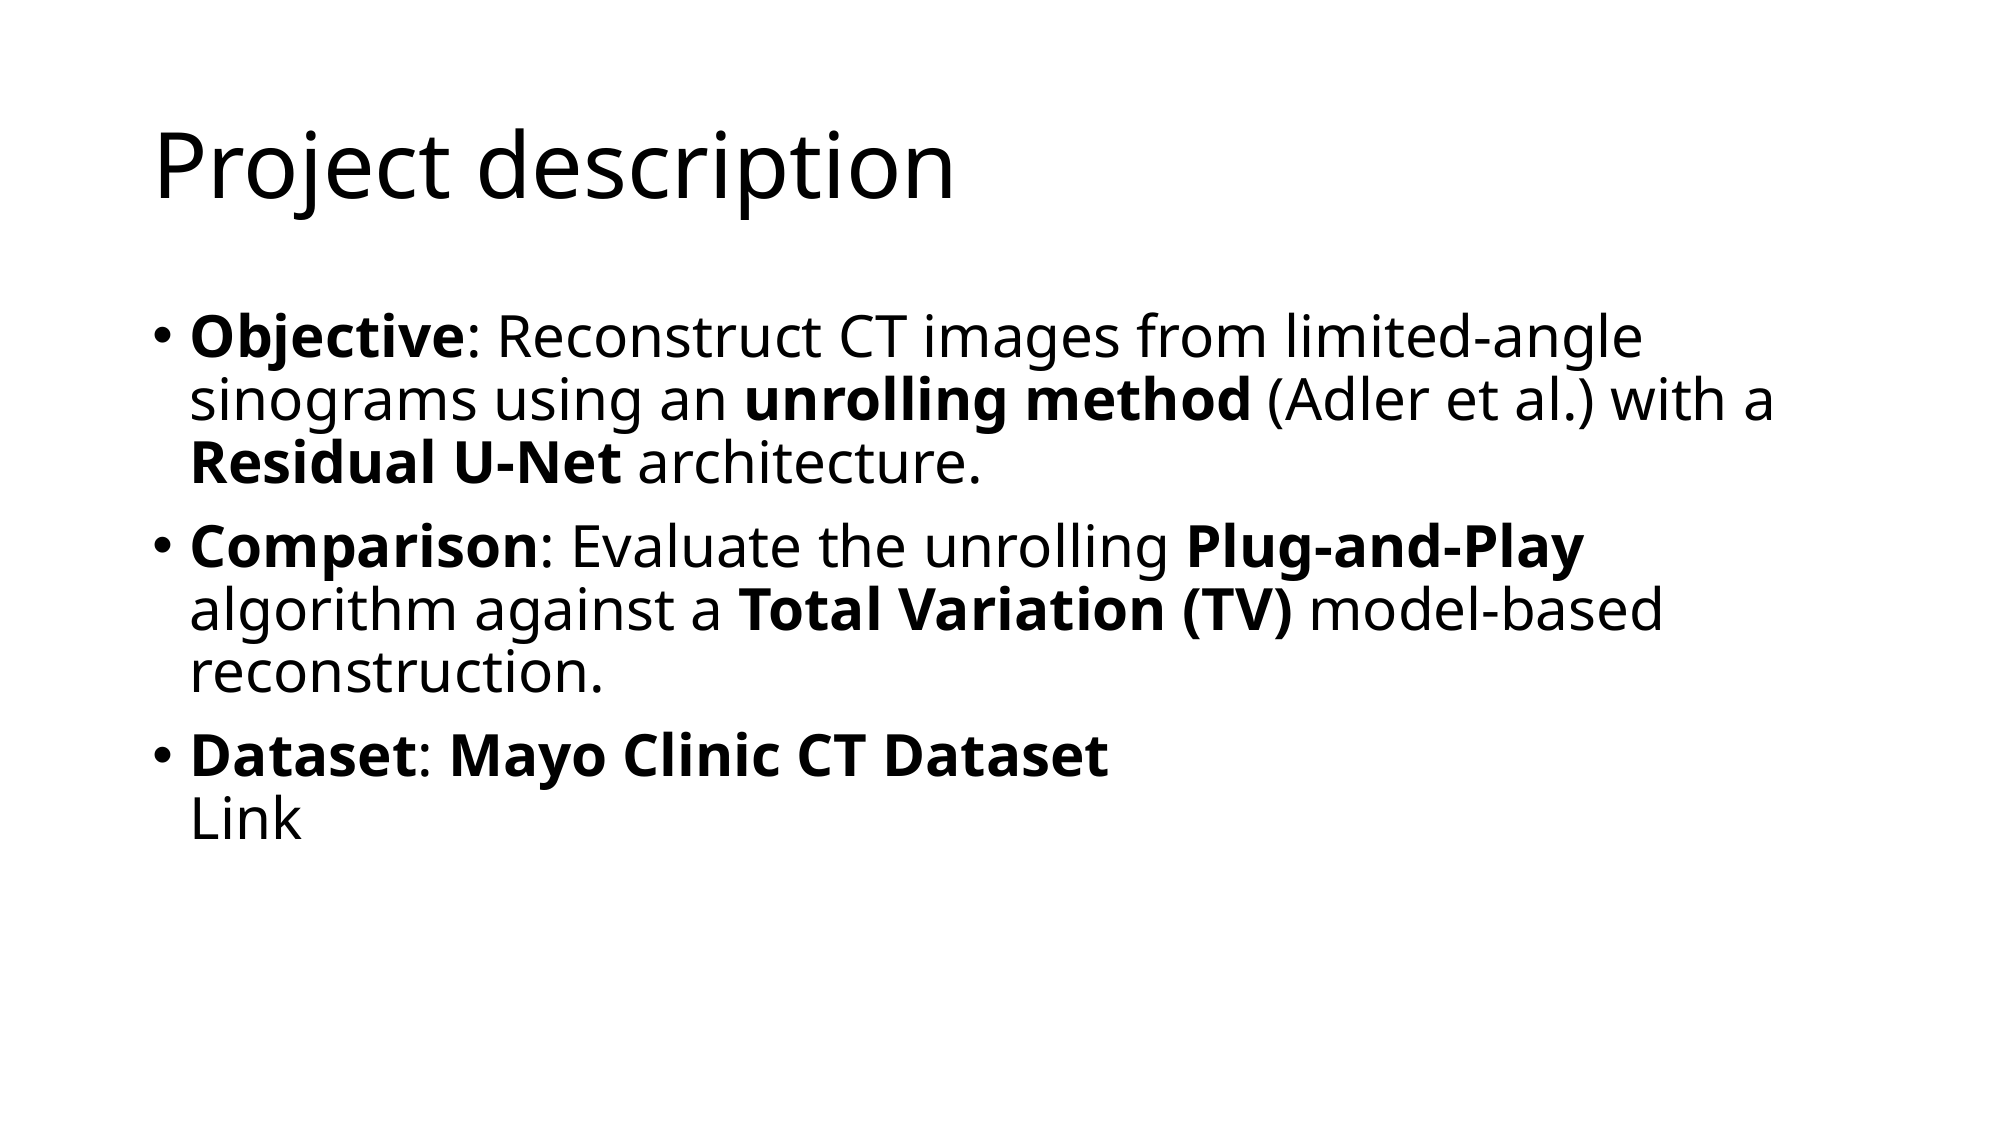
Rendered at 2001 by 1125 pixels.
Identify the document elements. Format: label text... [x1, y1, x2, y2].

list Objective: Reconstruct CT images from limited-angle sinograms using an unrolling method (Adler et al.) with a Residual U-Net architecture. Comparison: Evaluate the unrolling Plug-and-Play algorithm against a Total Variation (TV) model-based reconstruction. Dataset: Mayo Clinic CT Dataset Link [137, 299, 1863, 1014]
title Project description [137, 59, 1863, 278]
